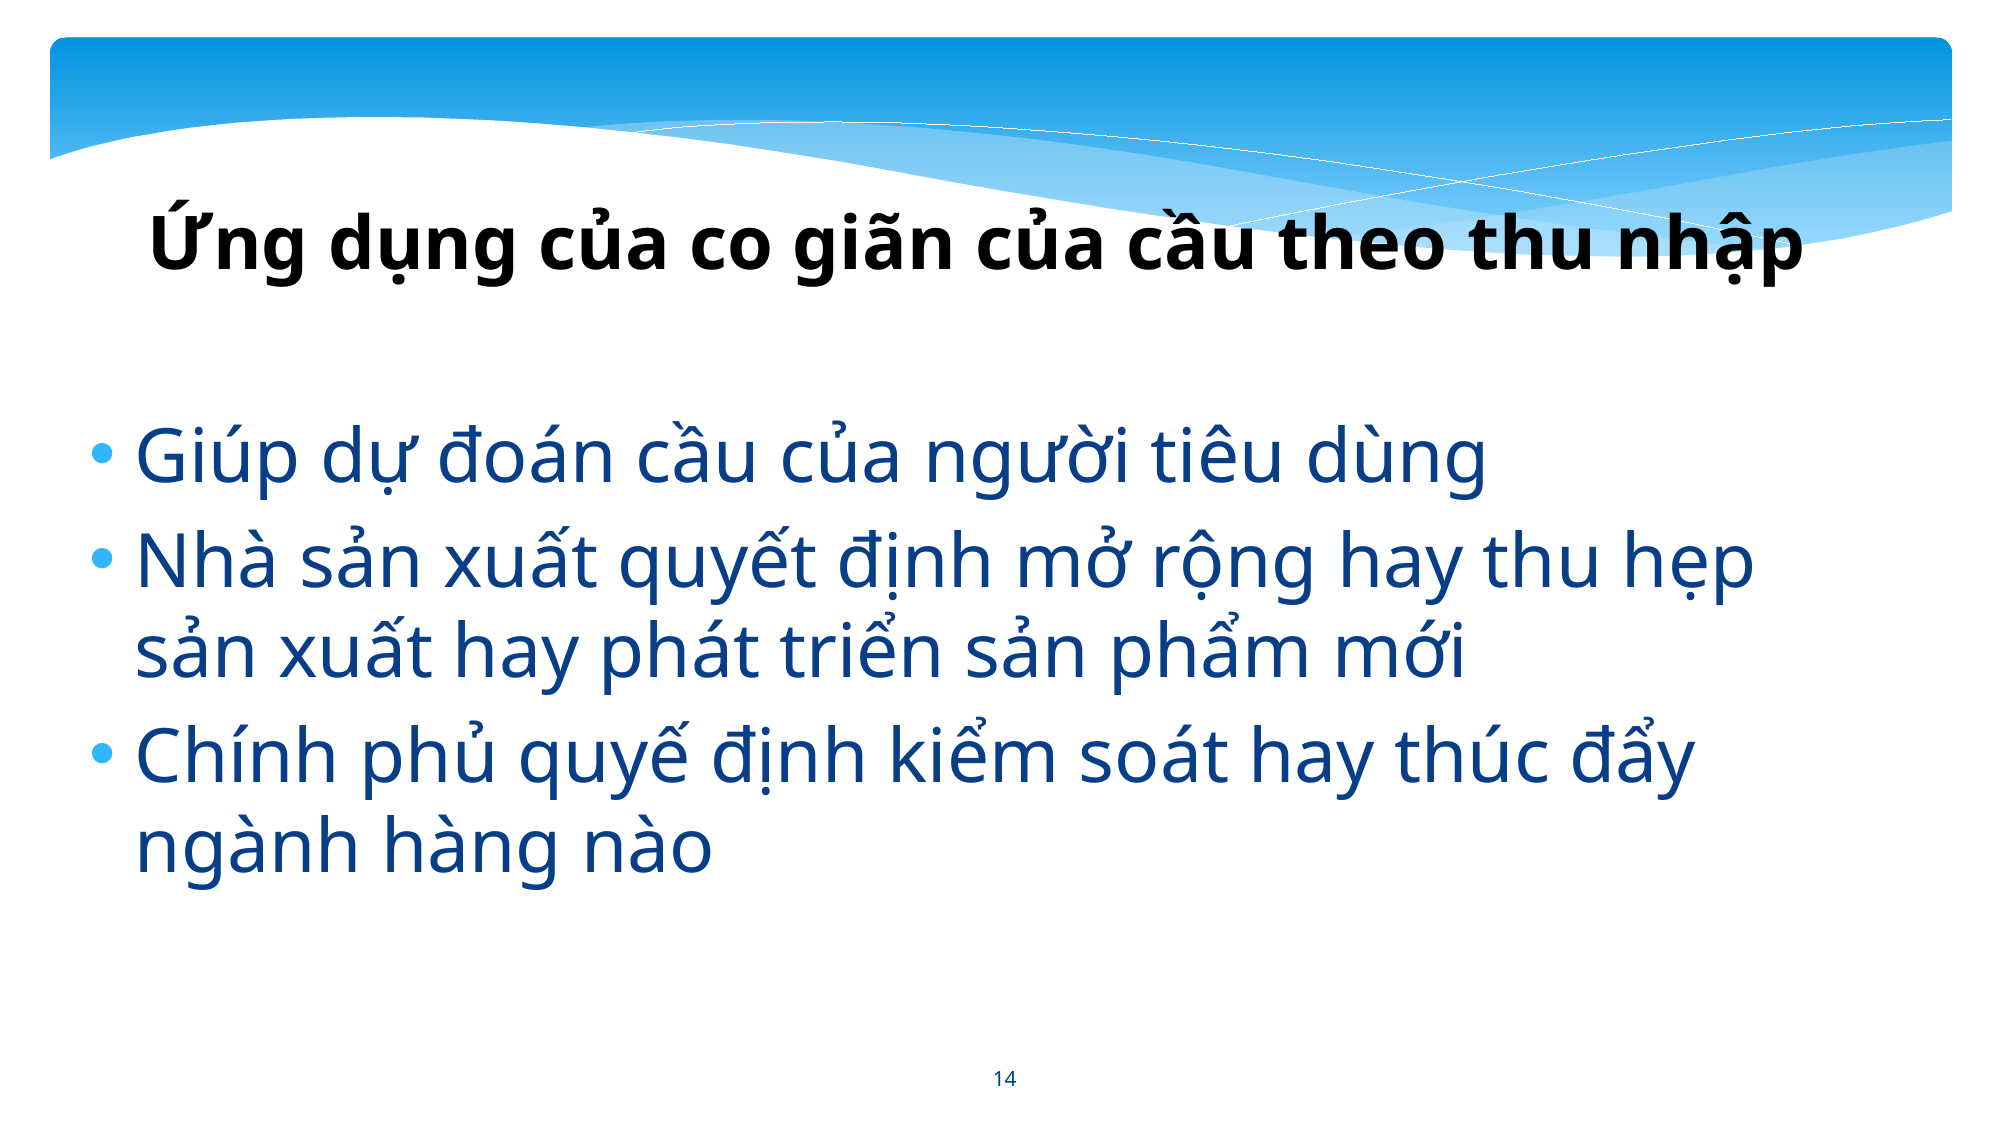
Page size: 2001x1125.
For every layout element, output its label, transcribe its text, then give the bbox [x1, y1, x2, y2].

text_box Ứng dụng của co giãn của cầu theo thu nhập [3, 187, 1950, 348]
slide_number 14 [877, 1050, 1132, 1110]
text_box Giúp dự đoán cầu của người tiêu dùng Nhà sản xuất quyết định mở rộng hay thu hẹp sản xuất hay phát triển sản phẩm mới Chính phủ quyế định kiểm soát hay thúc đẩy ngành hàng nào [75, 399, 1838, 873]
